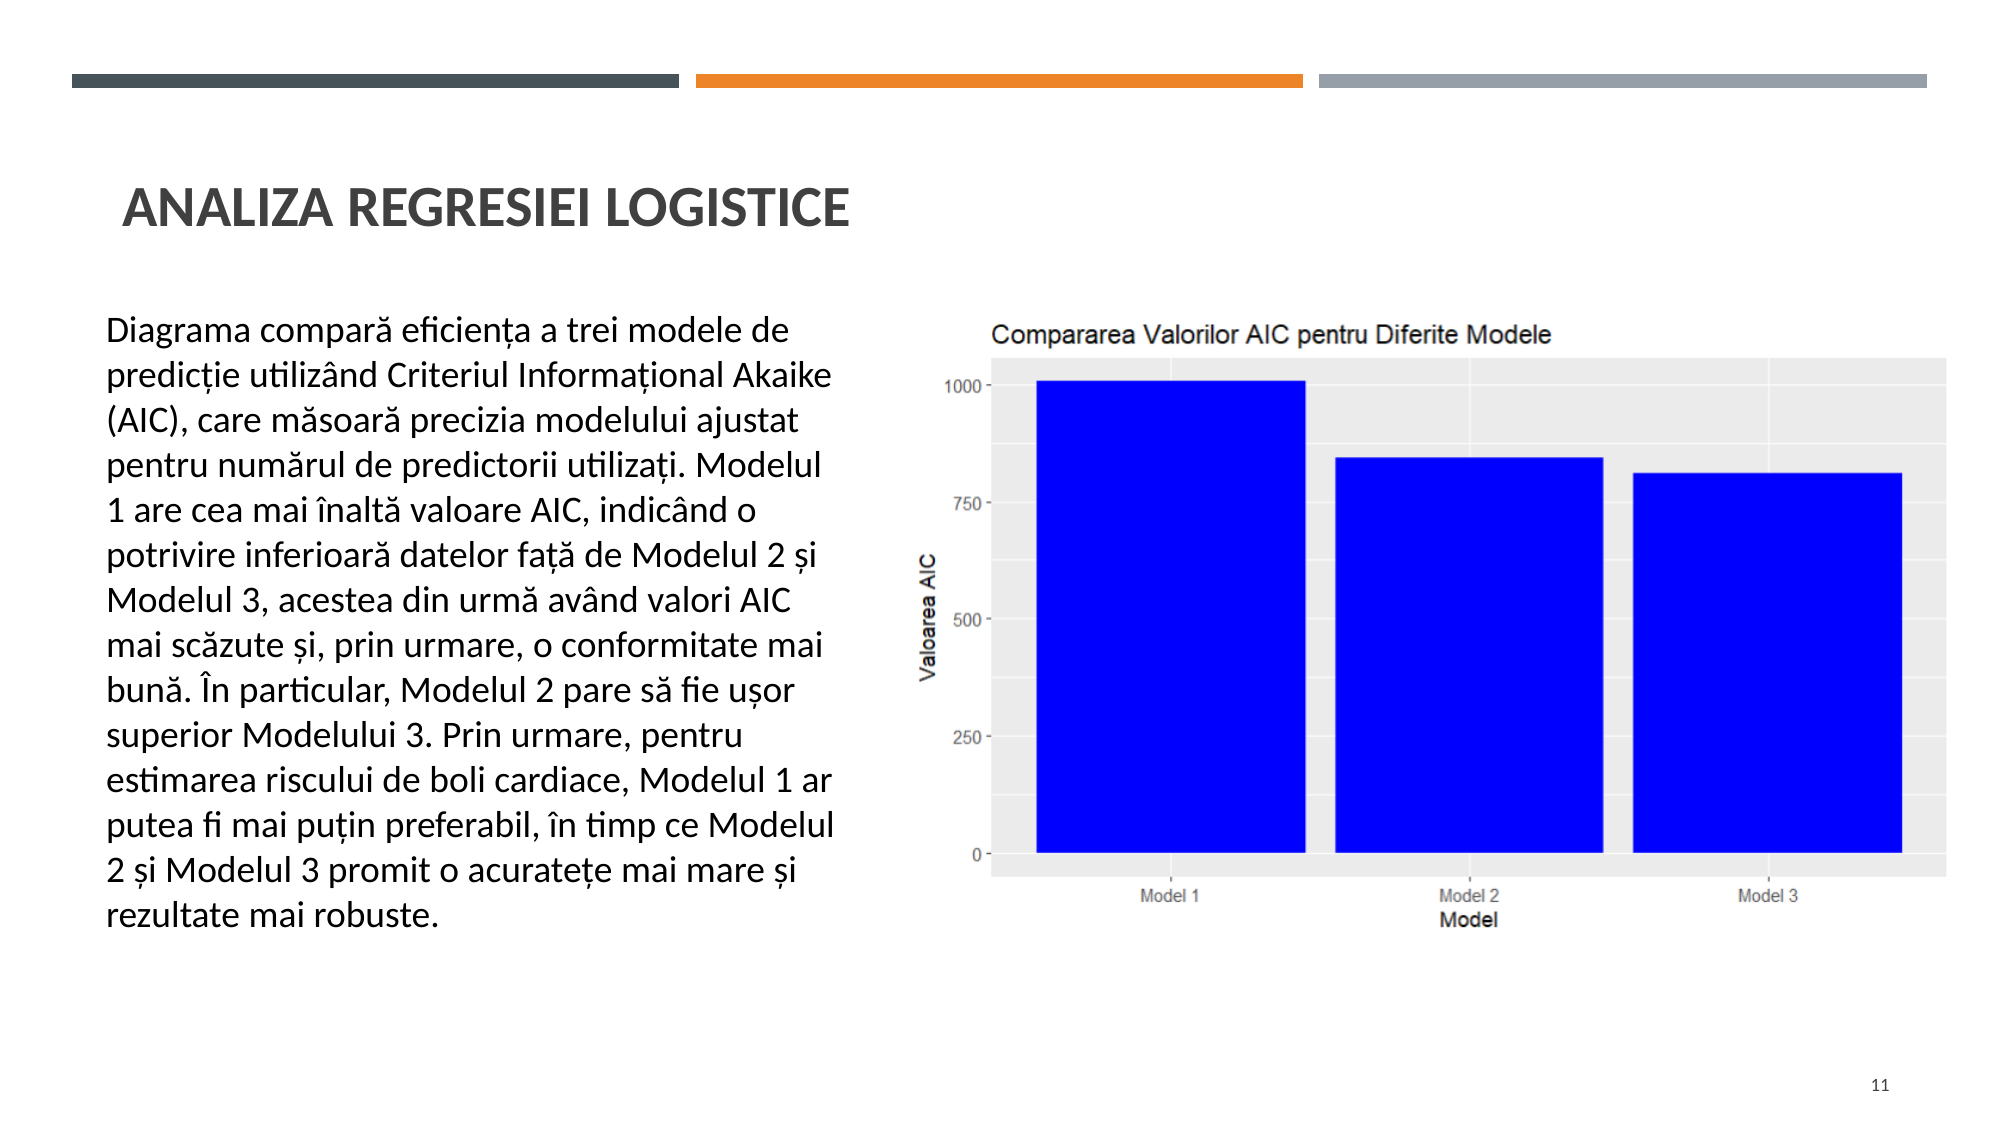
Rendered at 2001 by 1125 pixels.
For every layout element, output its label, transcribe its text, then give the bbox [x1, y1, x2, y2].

slide_number 11 [1732, 1053, 1905, 1114]
title Analiza regresiei logistice [107, 113, 1836, 316]
picture [909, 314, 1957, 932]
text_box Diagrama compară eficiența a trei modele de predicție utilizând Criteriul Informațional Akaike (AIC), care măsoară precizia modelului ajustat pentru numărul de predictorii utilizați. Modelul 1 are cea mai înaltă valoare AIC, indicând o potrivire inferioară datelor față de Modelul 2 și Modelul 3, acestea din urmă având valori AIC mai scăzute și, prin urmare, o conformitate mai bună. În particular, Modelul 2 pare să fie ușor superior Modelului 3. Prin urmare, pentru estimarea riscului de boli cardiace, Modelul 1 ar putea fi mai puțin preferabil, în timp ce Modelul 2 și Modelul 3 promit o acuratețe mai mare și rezultate mai robuste. [91, 297, 853, 943]
